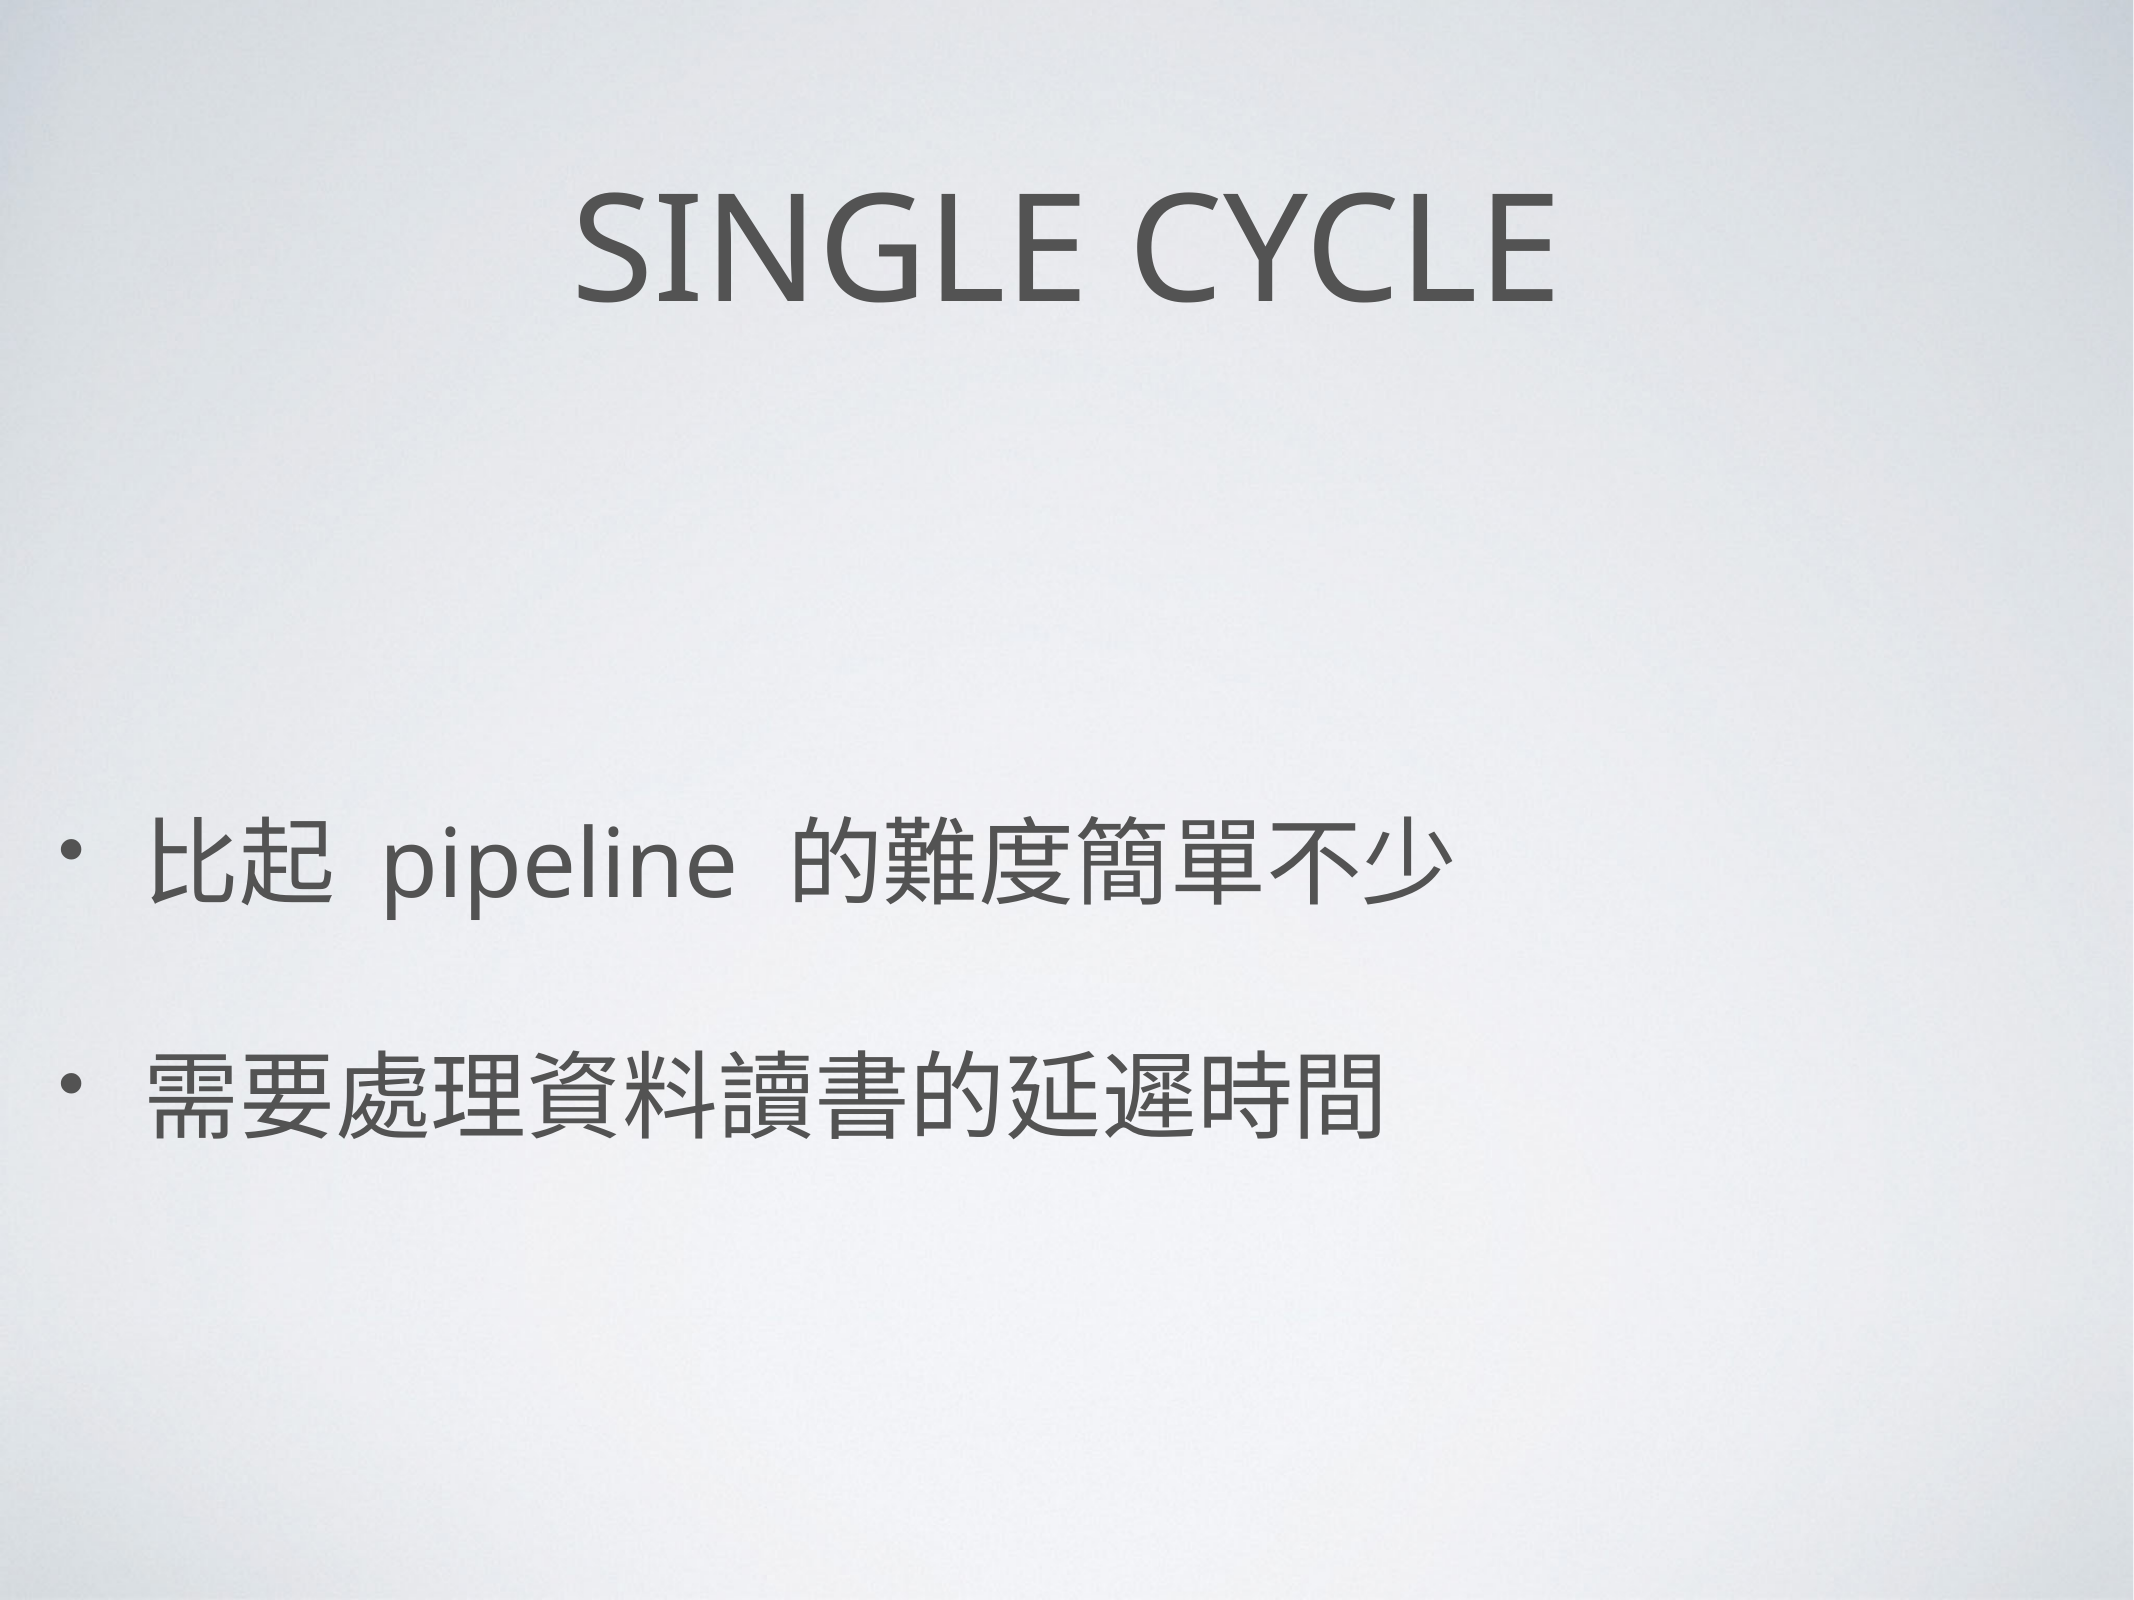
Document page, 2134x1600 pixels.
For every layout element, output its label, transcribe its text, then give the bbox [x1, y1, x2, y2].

list 比起 pipeline 的難度簡單不少 需要處理資料讀書的延遲時間 [57, 447, 2076, 1482]
title single cycle [57, 41, 2076, 443]
picture [0, 0, 2134, 1600]
